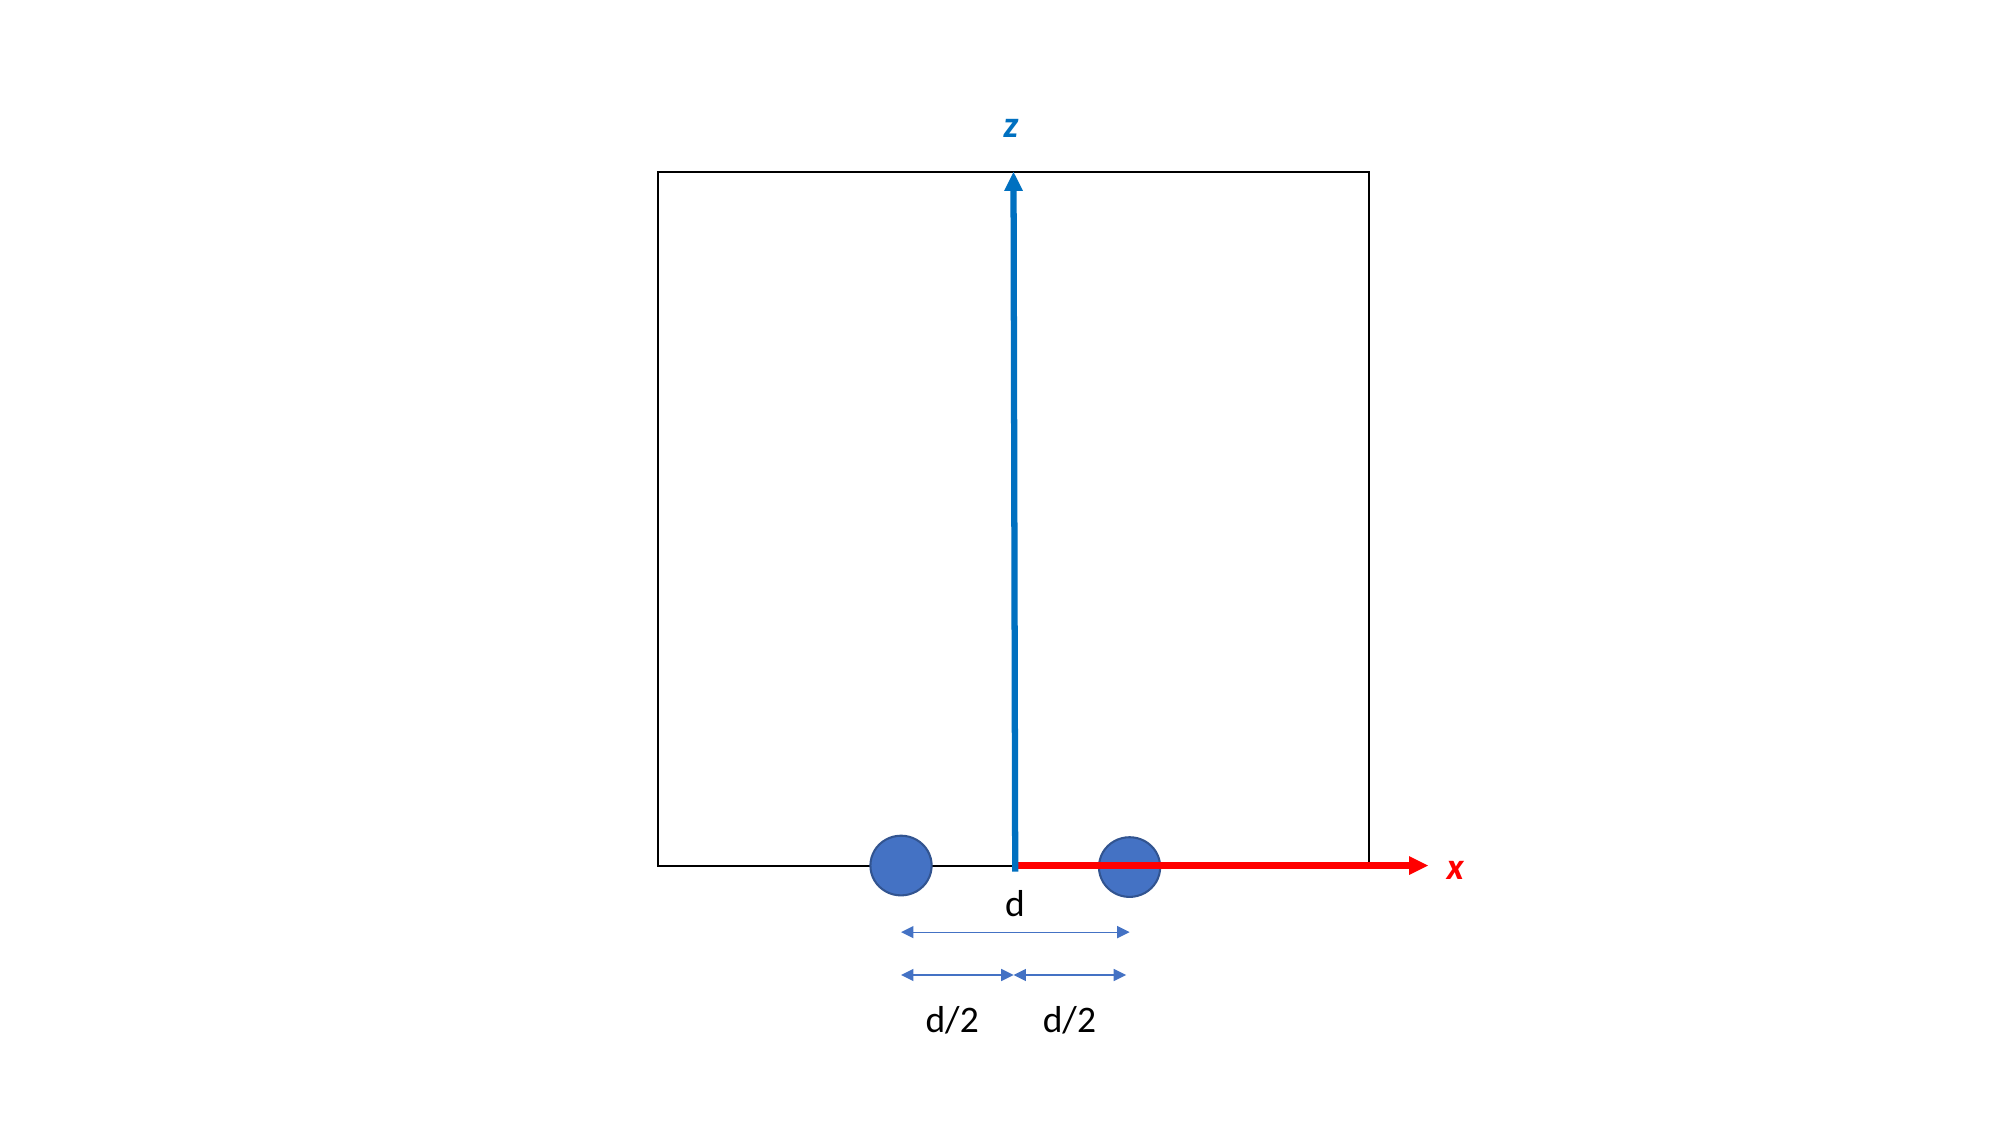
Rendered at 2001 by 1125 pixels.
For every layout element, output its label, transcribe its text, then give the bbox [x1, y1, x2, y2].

text_box d/2 [1028, 987, 1112, 1048]
text_box d/2 [910, 987, 994, 1048]
text_box z [988, 93, 1034, 153]
text_box [869, 834, 933, 897]
text_box [1098, 836, 1161, 862]
text_box [1016, 171, 1370, 862]
text_box [1098, 869, 1162, 898]
text_box x [1431, 834, 1479, 895]
text_box [657, 171, 1013, 867]
text_box d [990, 871, 1040, 932]
